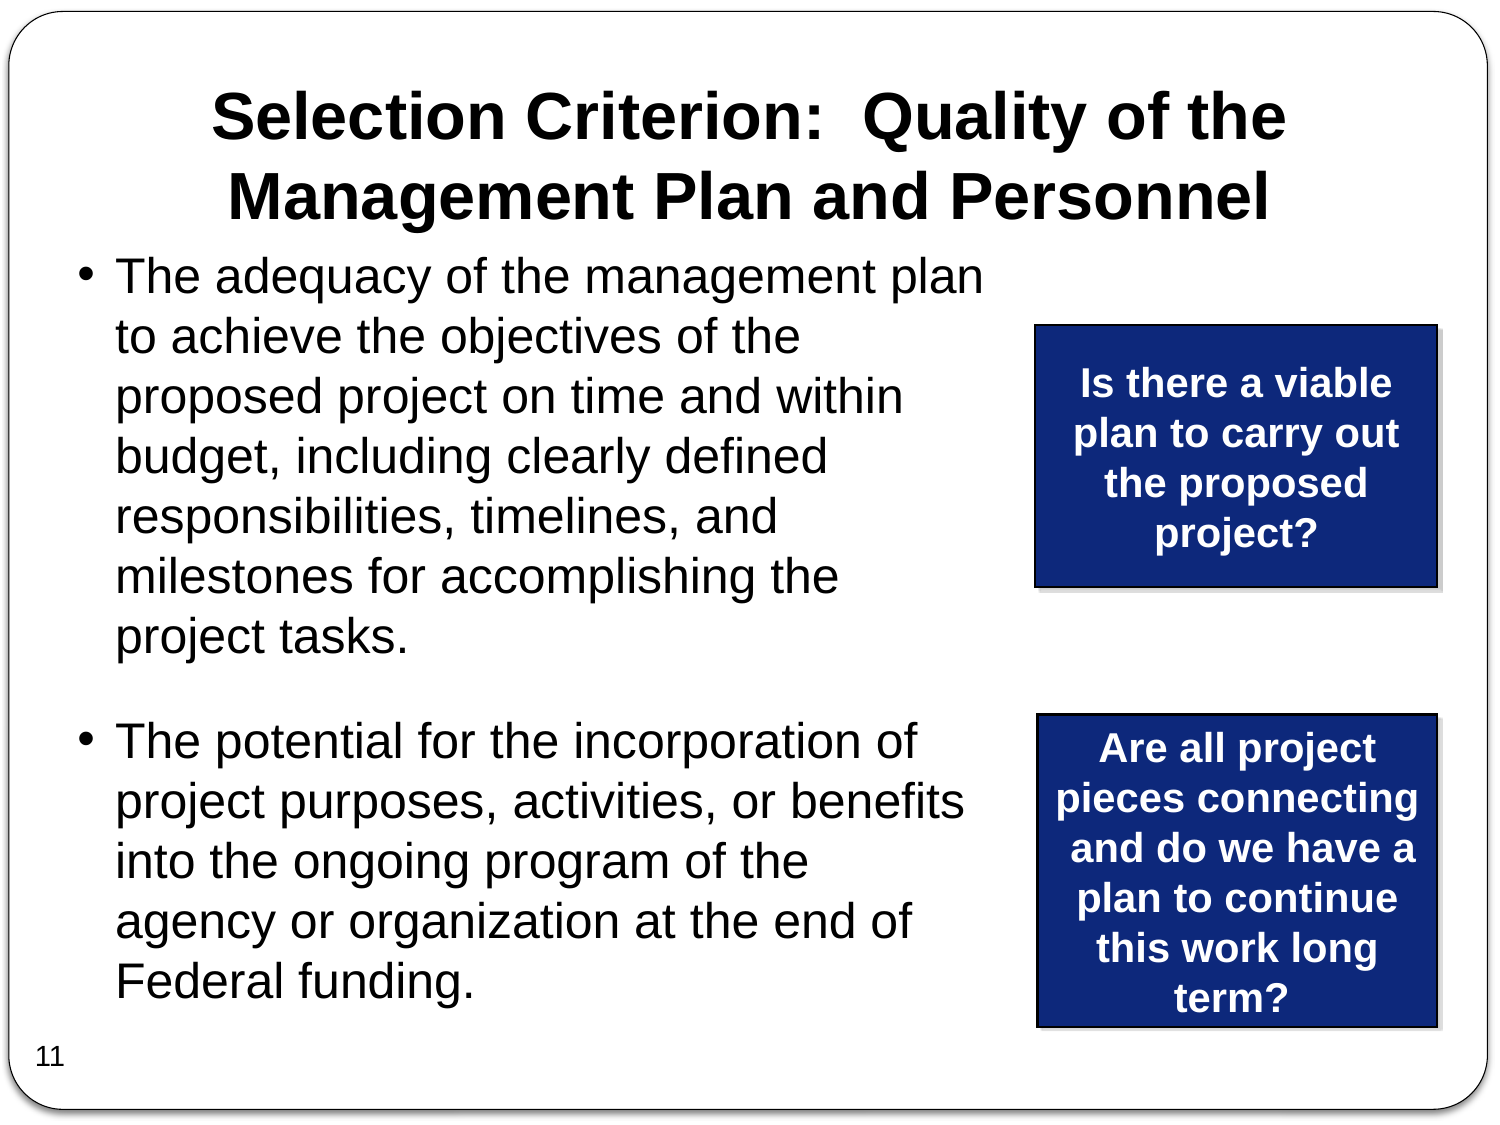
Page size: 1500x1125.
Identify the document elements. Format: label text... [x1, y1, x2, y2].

text_box The adequacy of the management plan to achieve the objectives of the proposed project on time and within budget, including clearly defined responsibilities, timelines, and milestones for accomplishing the project tasks. The potential for the incorporation of project purposes, activities, or benefits into the ongoing program of the agency or organization at the end of Federal funding. [62, 235, 1000, 1066]
text_box Is there a viable plan to carry out the proposed project? [1035, 324, 1438, 588]
text_box Are all project pieces connecting and do we have a plan to continue this work long term? [1037, 714, 1438, 1027]
slide_number 11 [23, 1018, 99, 1094]
title Selection Criterion: Quality of the Management Plan and Personnel [112, 47, 1388, 248]
